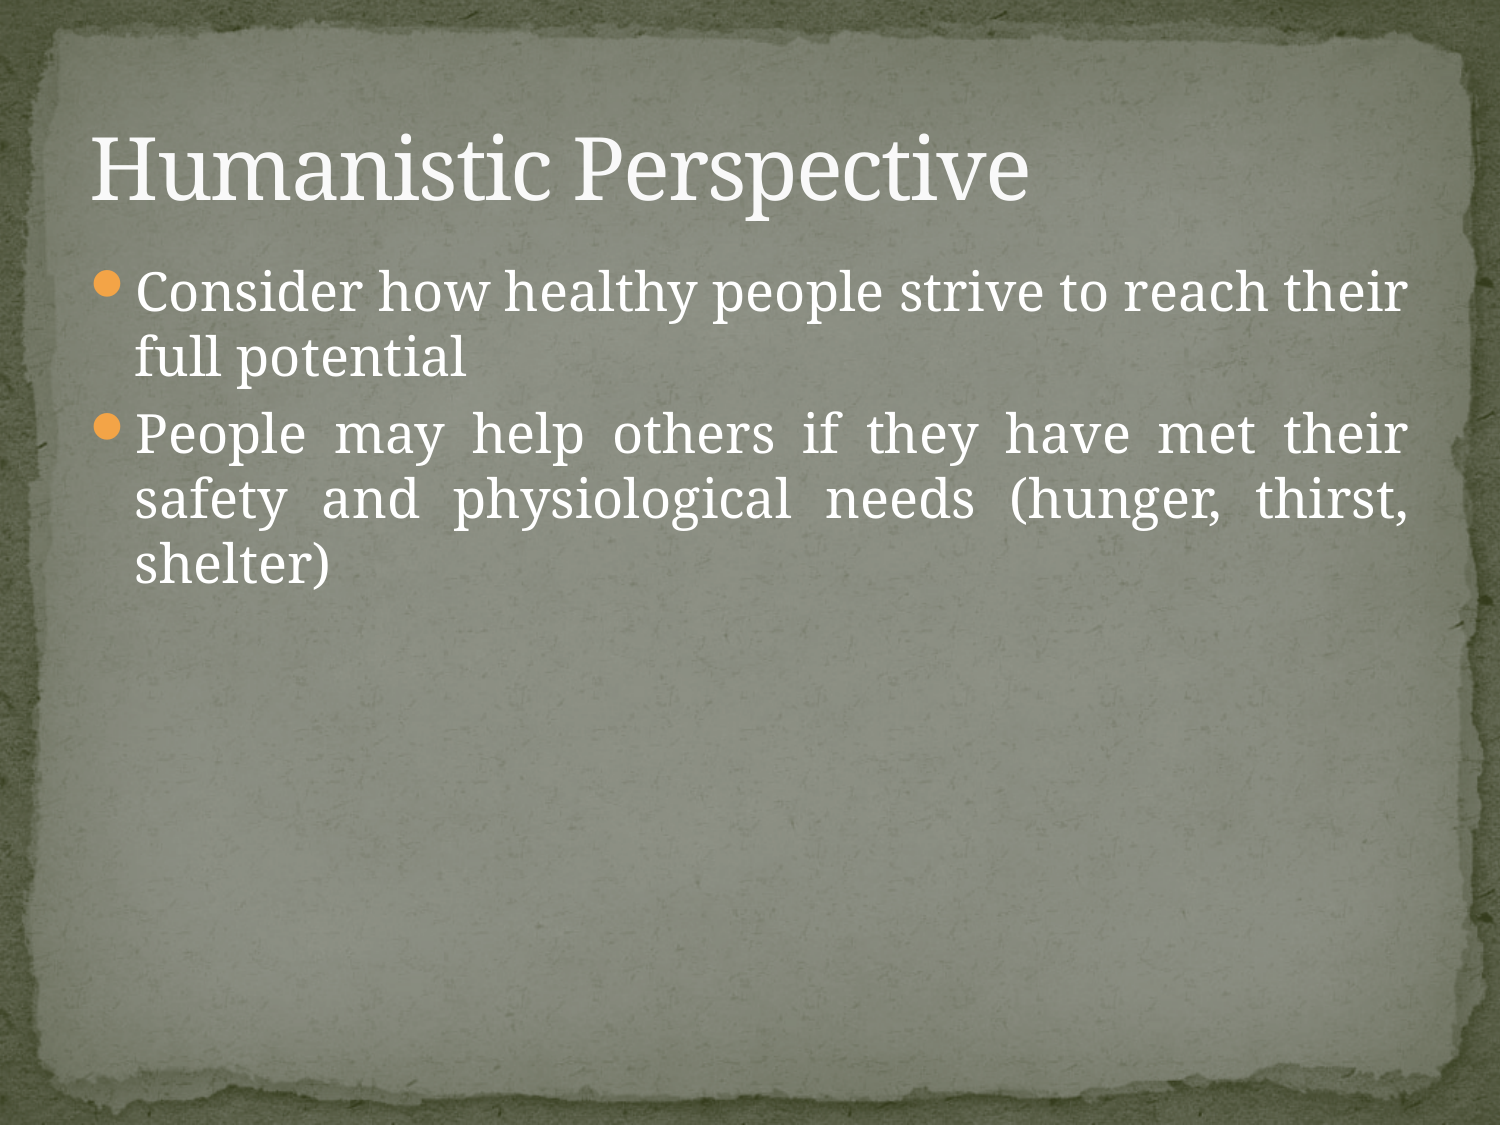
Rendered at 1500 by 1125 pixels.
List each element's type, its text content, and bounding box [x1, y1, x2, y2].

title Humanistic Perspective [74, 24, 1425, 225]
list Consider how healthy people strive to reach their full potential People may help others if they have met their safety and physiological needs (hunger, thirst, shelter) [75, 249, 1425, 1000]
